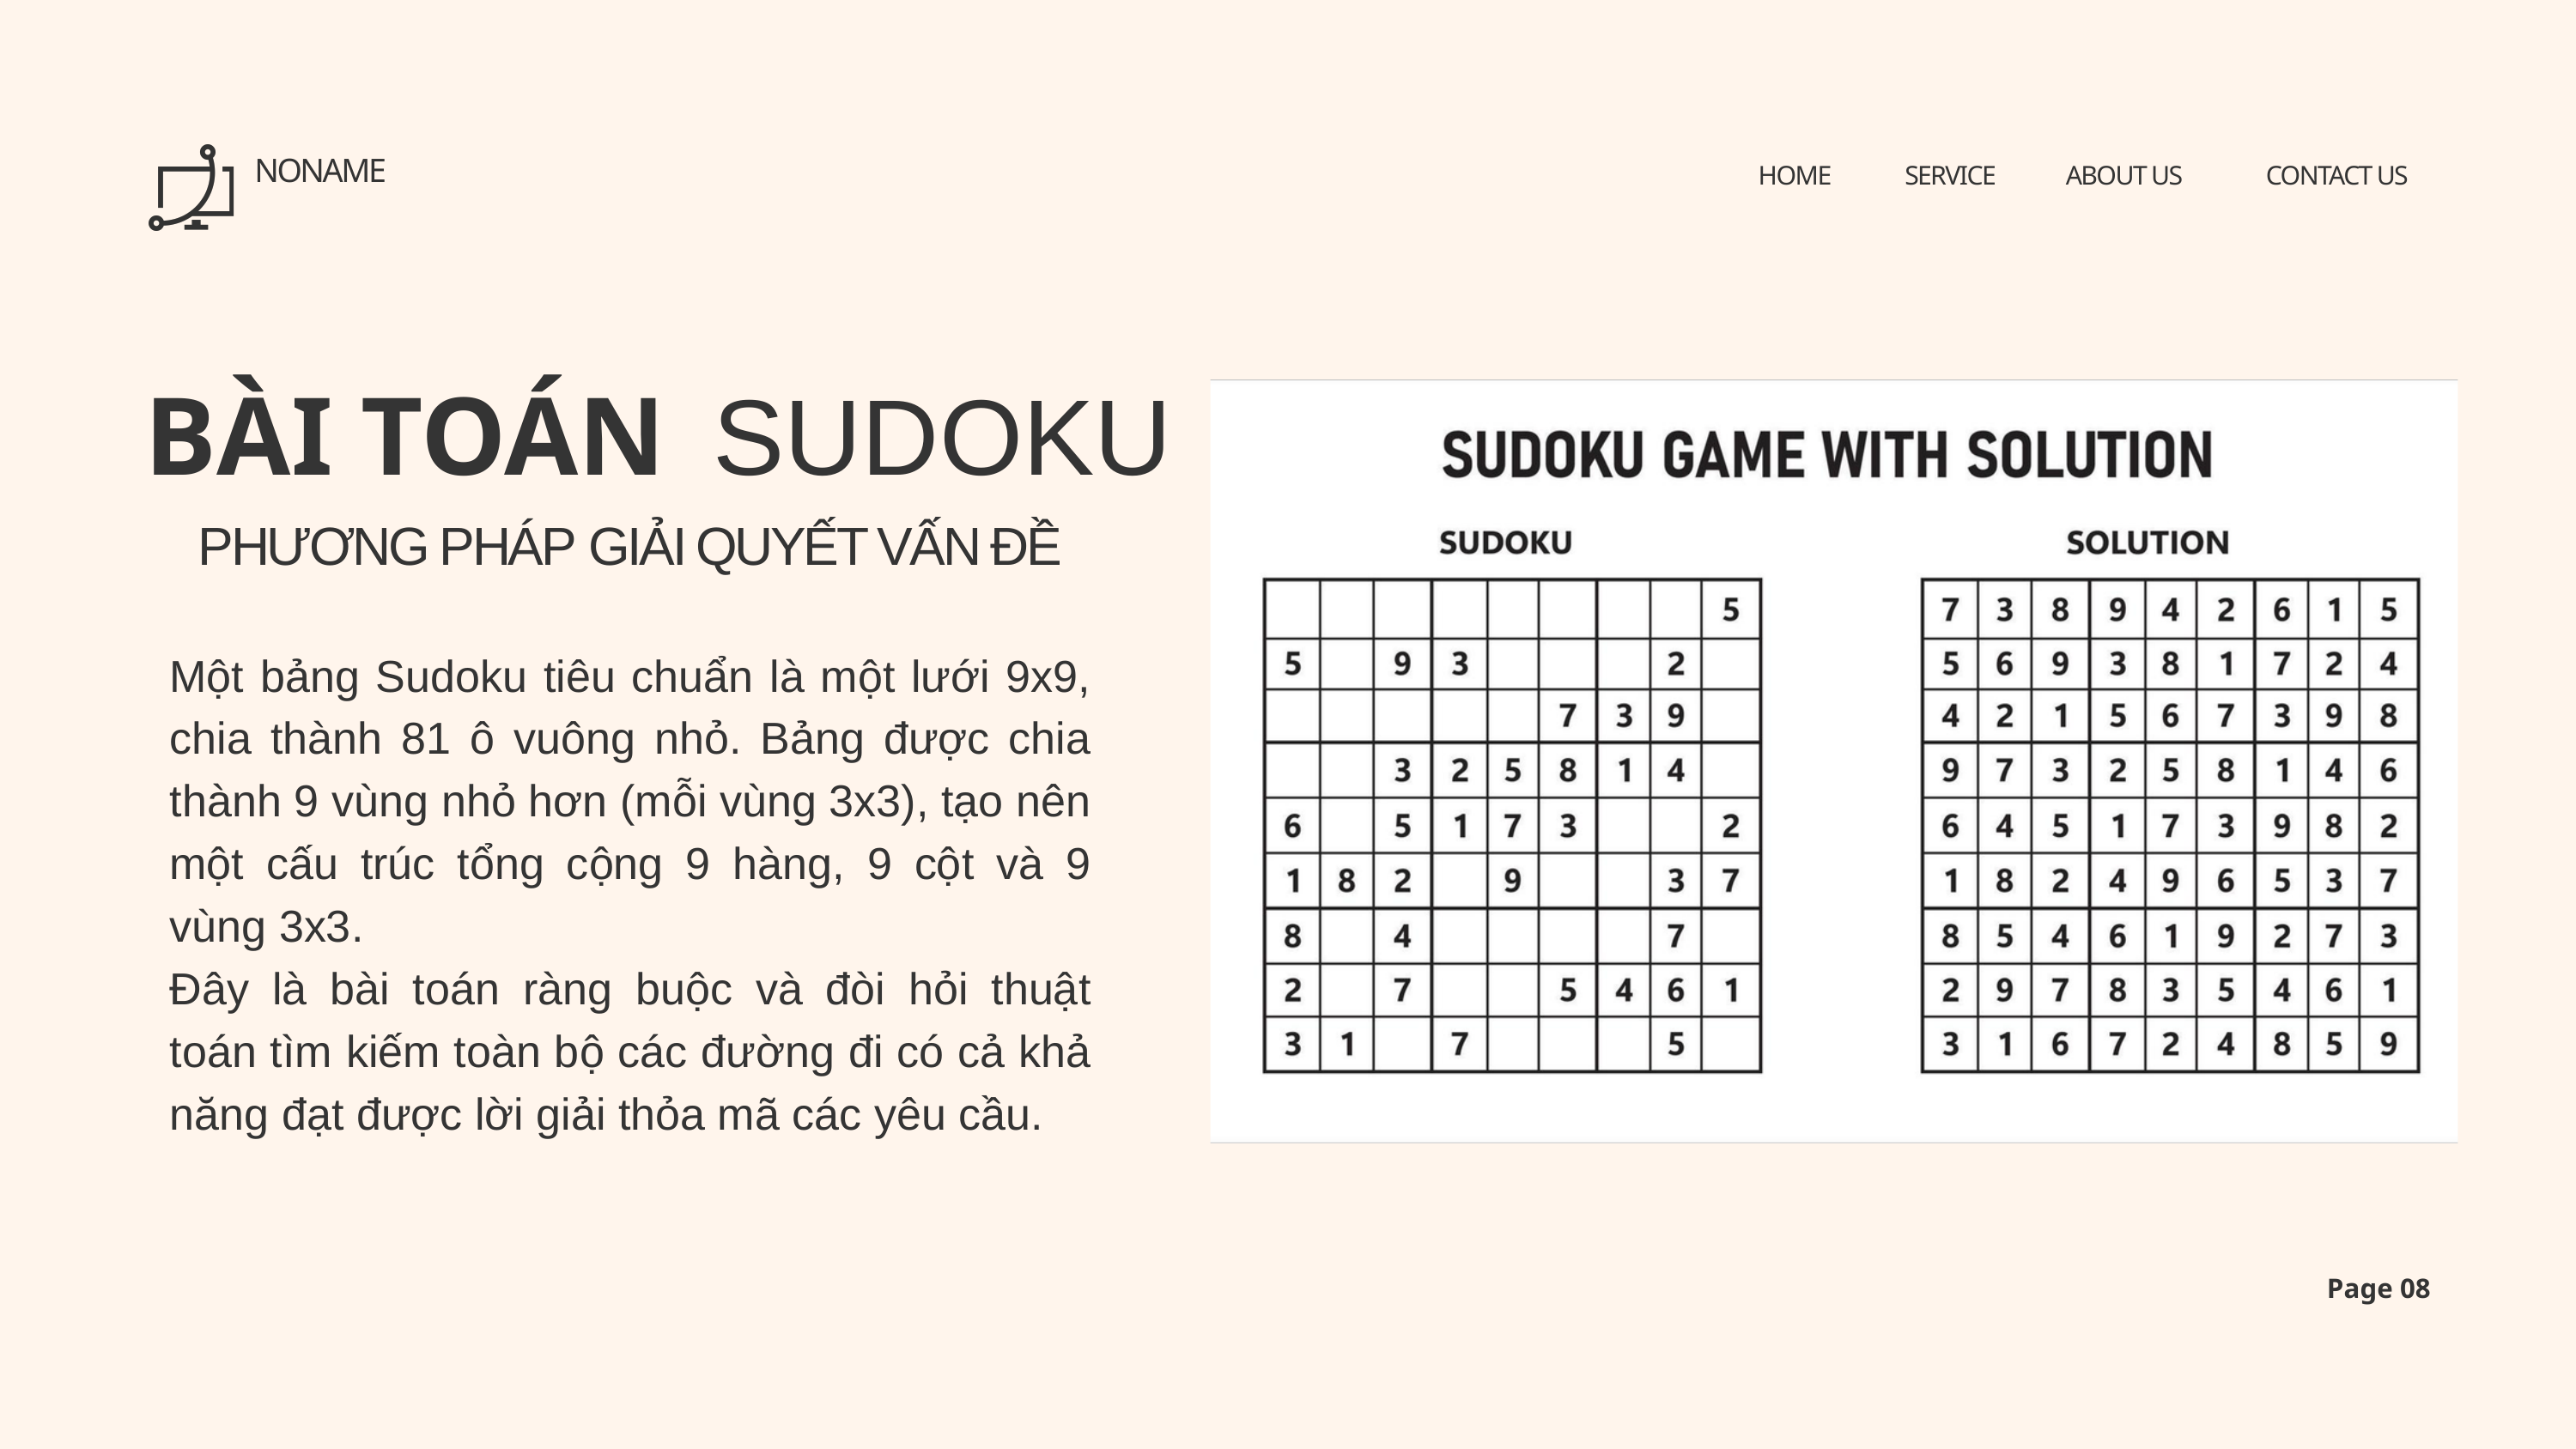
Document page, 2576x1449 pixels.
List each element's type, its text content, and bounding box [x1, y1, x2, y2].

text_box Một bảng Sudoku tiêu chuẩn là một lưới 9x9, chia thành 81 ô vuông nhỏ. Bảng được chia thành 9 vùng nhỏ hơn (mỗi vùng 3x3), tạo nên một cấu trúc tổng cộng 9 hàng, 9 cột và 9 vùng 3x3. Đây là bài toán ràng buộc và đòi hỏi thuật toán tìm kiếm toàn bộ các đường đi có cả khả năng đạt được lời giải thỏa mã các yêu cầu. [169, 638, 1092, 1202]
text_box CONTACT US [2243, 156, 2432, 191]
text_box ABOUT US [2046, 156, 2202, 191]
text_box [1210, 379, 2458, 1143]
text_box HOME [1735, 156, 1855, 191]
text_box Page 08 [2325, 1266, 2432, 1304]
text_box SERVICE [1891, 156, 2011, 191]
text_box BÀI TOÁN [144, 346, 713, 497]
text_box SUDOKU [713, 346, 1262, 497]
text_box PHƯƠNG PHÁP GIẢI QUYẾT VẤN ĐỀ [144, 506, 1116, 576]
text_box [149, 144, 234, 231]
text_box NONAME [254, 156, 418, 190]
